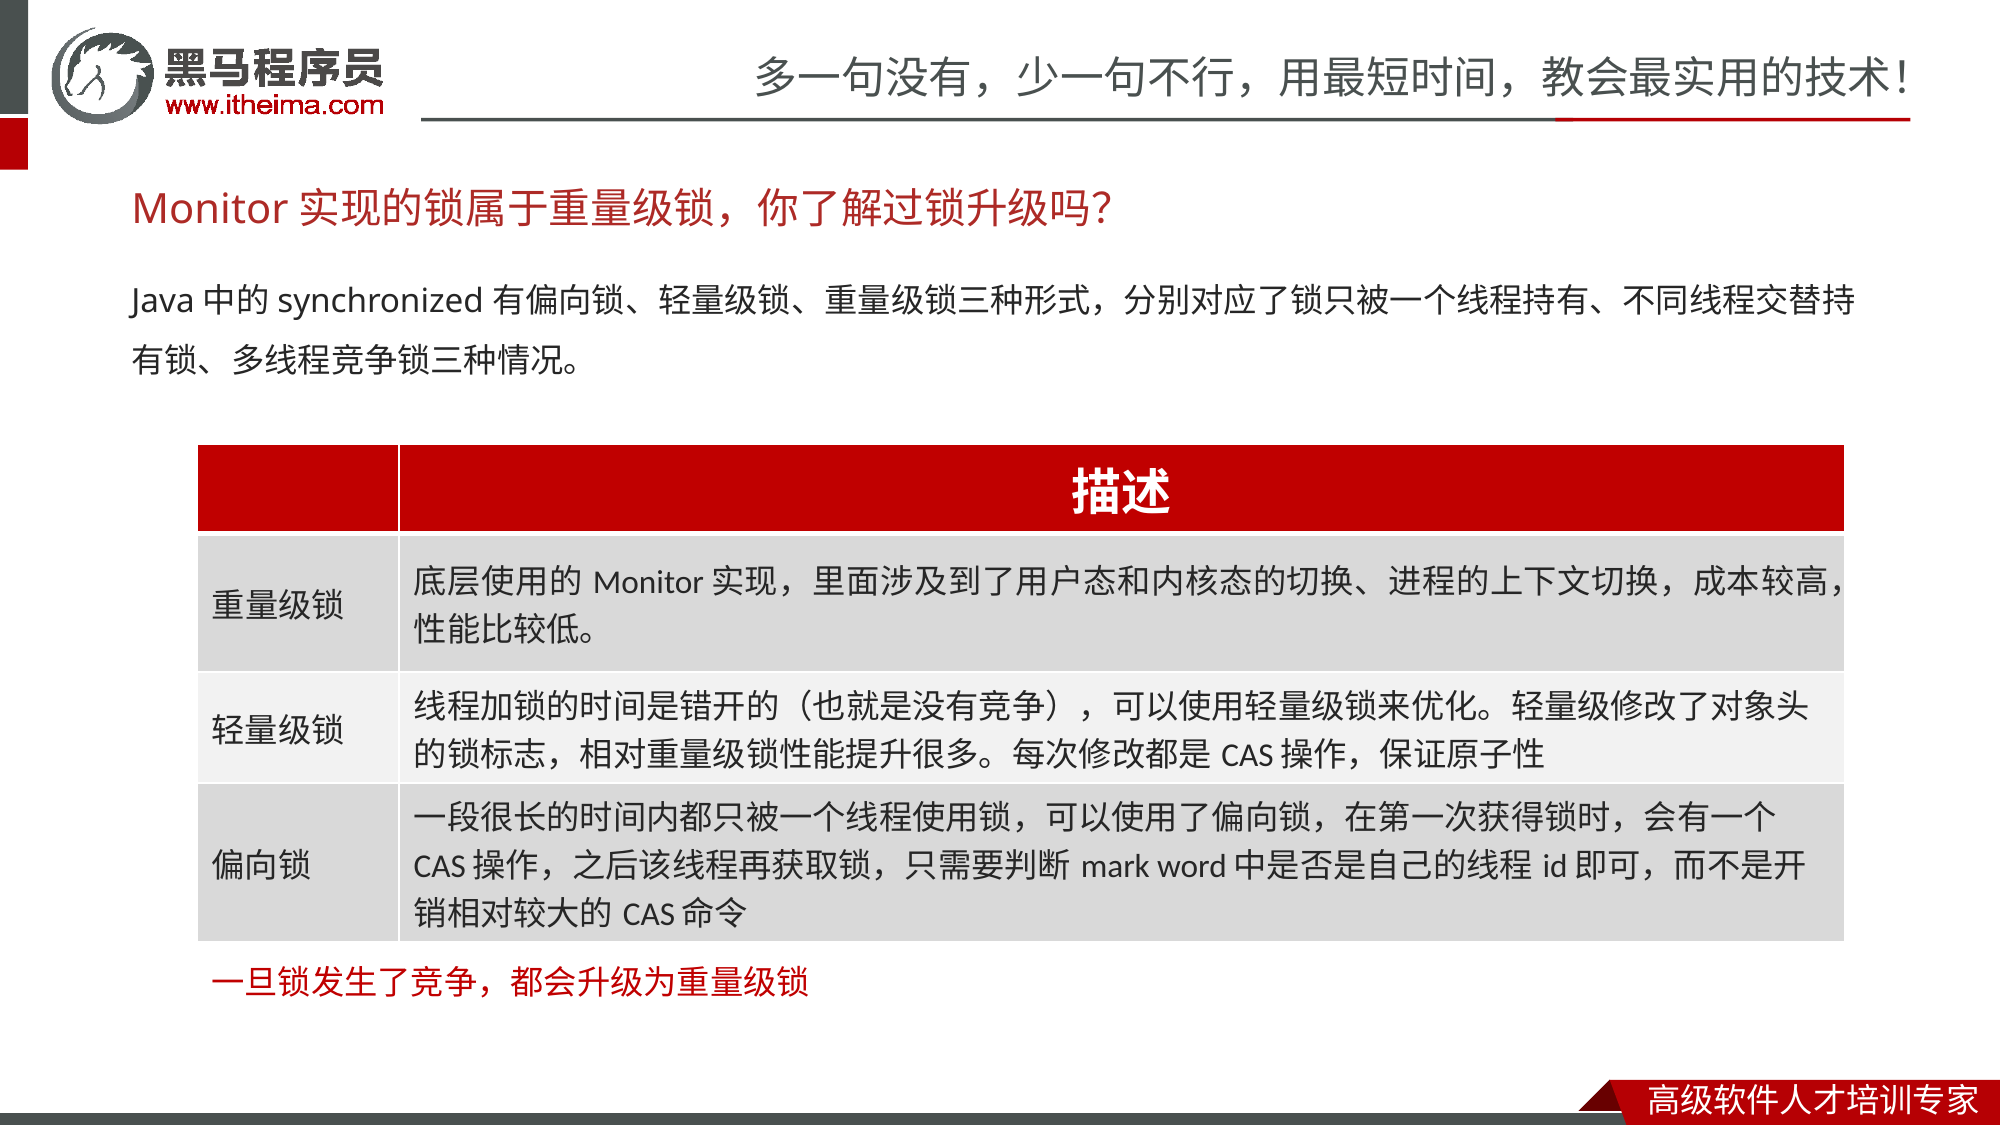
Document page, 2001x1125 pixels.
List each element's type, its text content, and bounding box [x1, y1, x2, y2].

table_header 描述 [400, 445, 1844, 531]
table_cell 重量级锁 [198, 536, 398, 671]
table_cell 轻量级锁 [198, 673, 398, 782]
table_header [198, 445, 398, 531]
list Java中的synchronized有偏向锁、轻量级锁、重量级锁三种形式，分别对应了锁只被一个线程持有、不同线程交替持有锁、多线程竞争锁三种情况。 [116, 250, 1872, 445]
picture [50, 26, 384, 125]
table_cell 一段很长的时间内都只被一个线程使用锁，可以使用了偏向锁，在第一次获得锁时，会有一个CAS操作，之后该线程再获取锁，只需要判断mark word中是否是自己的线程id即可，而不是开销相对较大的CAS命令 [400, 784, 1844, 887]
table_cell 线程加锁的时间是错开的（也就是没有竞争），可以使用轻量级锁来优化。轻量级修改了对象头的锁标志，相对重量级锁性能提升很多。每次修改都是CAS操作，保证原子性 [400, 673, 1844, 782]
title Monitor实现的锁属于重量级锁，你了解过锁升级吗？ [116, 164, 1872, 250]
text_box 一旦锁发生了竞争，都会升级为重量级锁 [196, 887, 1952, 1046]
table_cell 底层使用的Monitor实现，里面涉及到了用户态和内核态的切换、进程的上下文切换，成本较高，性能比较低。 [400, 536, 1844, 671]
table_cell 偏向锁 [198, 784, 398, 887]
